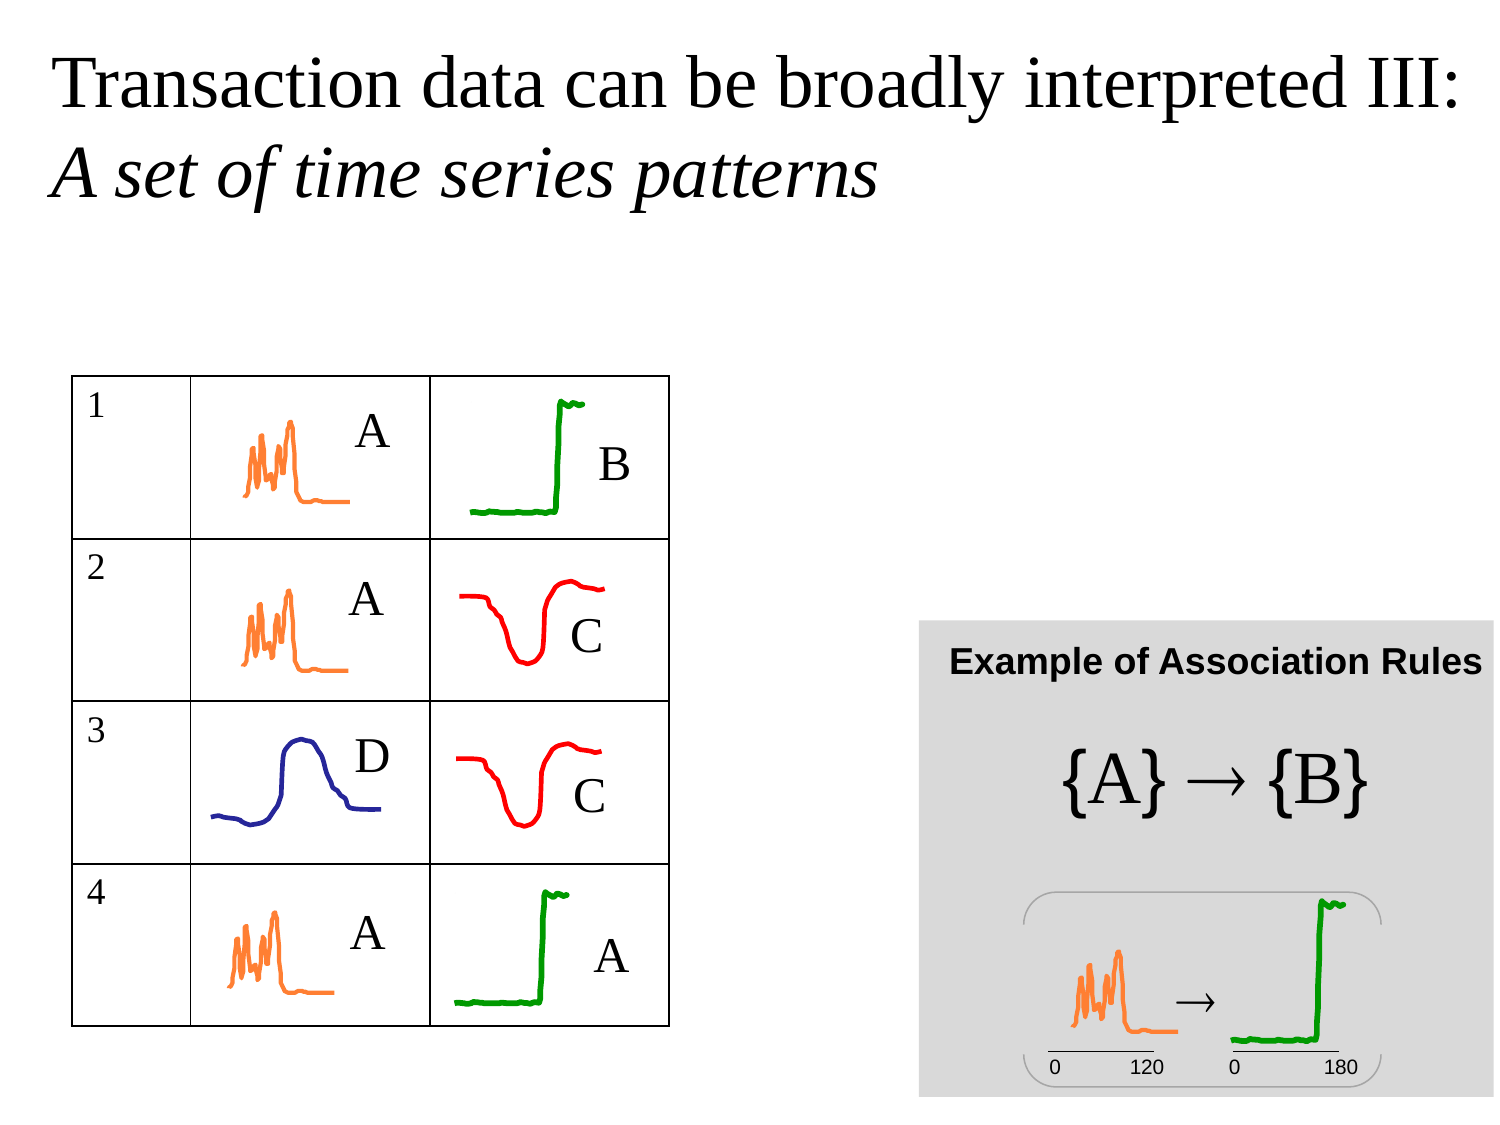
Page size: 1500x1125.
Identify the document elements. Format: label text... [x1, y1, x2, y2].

text_box [243, 590, 349, 671]
table_header [431, 377, 668, 538]
text_box A [339, 390, 406, 466]
text_box [210, 738, 382, 826]
text_box A [578, 915, 645, 991]
text_box [1022, 891, 1382, 1088]
text_box B [583, 423, 647, 499]
table_cell [431, 540, 668, 700]
text_box [454, 892, 567, 1004]
table_cell [431, 702, 668, 863]
table_cell [191, 540, 429, 700]
table_cell [431, 865, 668, 1025]
table_cell 2 [73, 540, 190, 700]
text_box 0 [1049, 1053, 1068, 1079]
table_cell [191, 702, 429, 863]
table_header [191, 377, 429, 538]
text_box [459, 580, 605, 665]
text_box [1231, 901, 1344, 1042]
text_box Transaction data can be broadly interpreted III: A set of time series patterns [36, 29, 1500, 217]
text_box C [555, 595, 619, 670]
text_box A [334, 892, 401, 967]
text_box {A}  {B} [1047, 721, 1384, 827]
text_box Example of Association Rules [934, 629, 1500, 690]
table_cell 3 [73, 702, 190, 863]
table_header 1 [73, 377, 190, 538]
text_box [1072, 951, 1179, 1032]
text_box 120 [1129, 1053, 1177, 1079]
text_box [456, 742, 602, 828]
text_box 0 [1228, 1053, 1248, 1079]
text_box D [339, 715, 406, 791]
table_cell [191, 865, 429, 1025]
text_box A [333, 557, 400, 633]
text_box  [1161, 960, 1232, 1036]
text_box [229, 912, 335, 993]
text_box 180 [1323, 1053, 1363, 1079]
text_box [917, 618, 1496, 1099]
text_box C [558, 754, 622, 830]
table_cell 4 [73, 865, 190, 1025]
